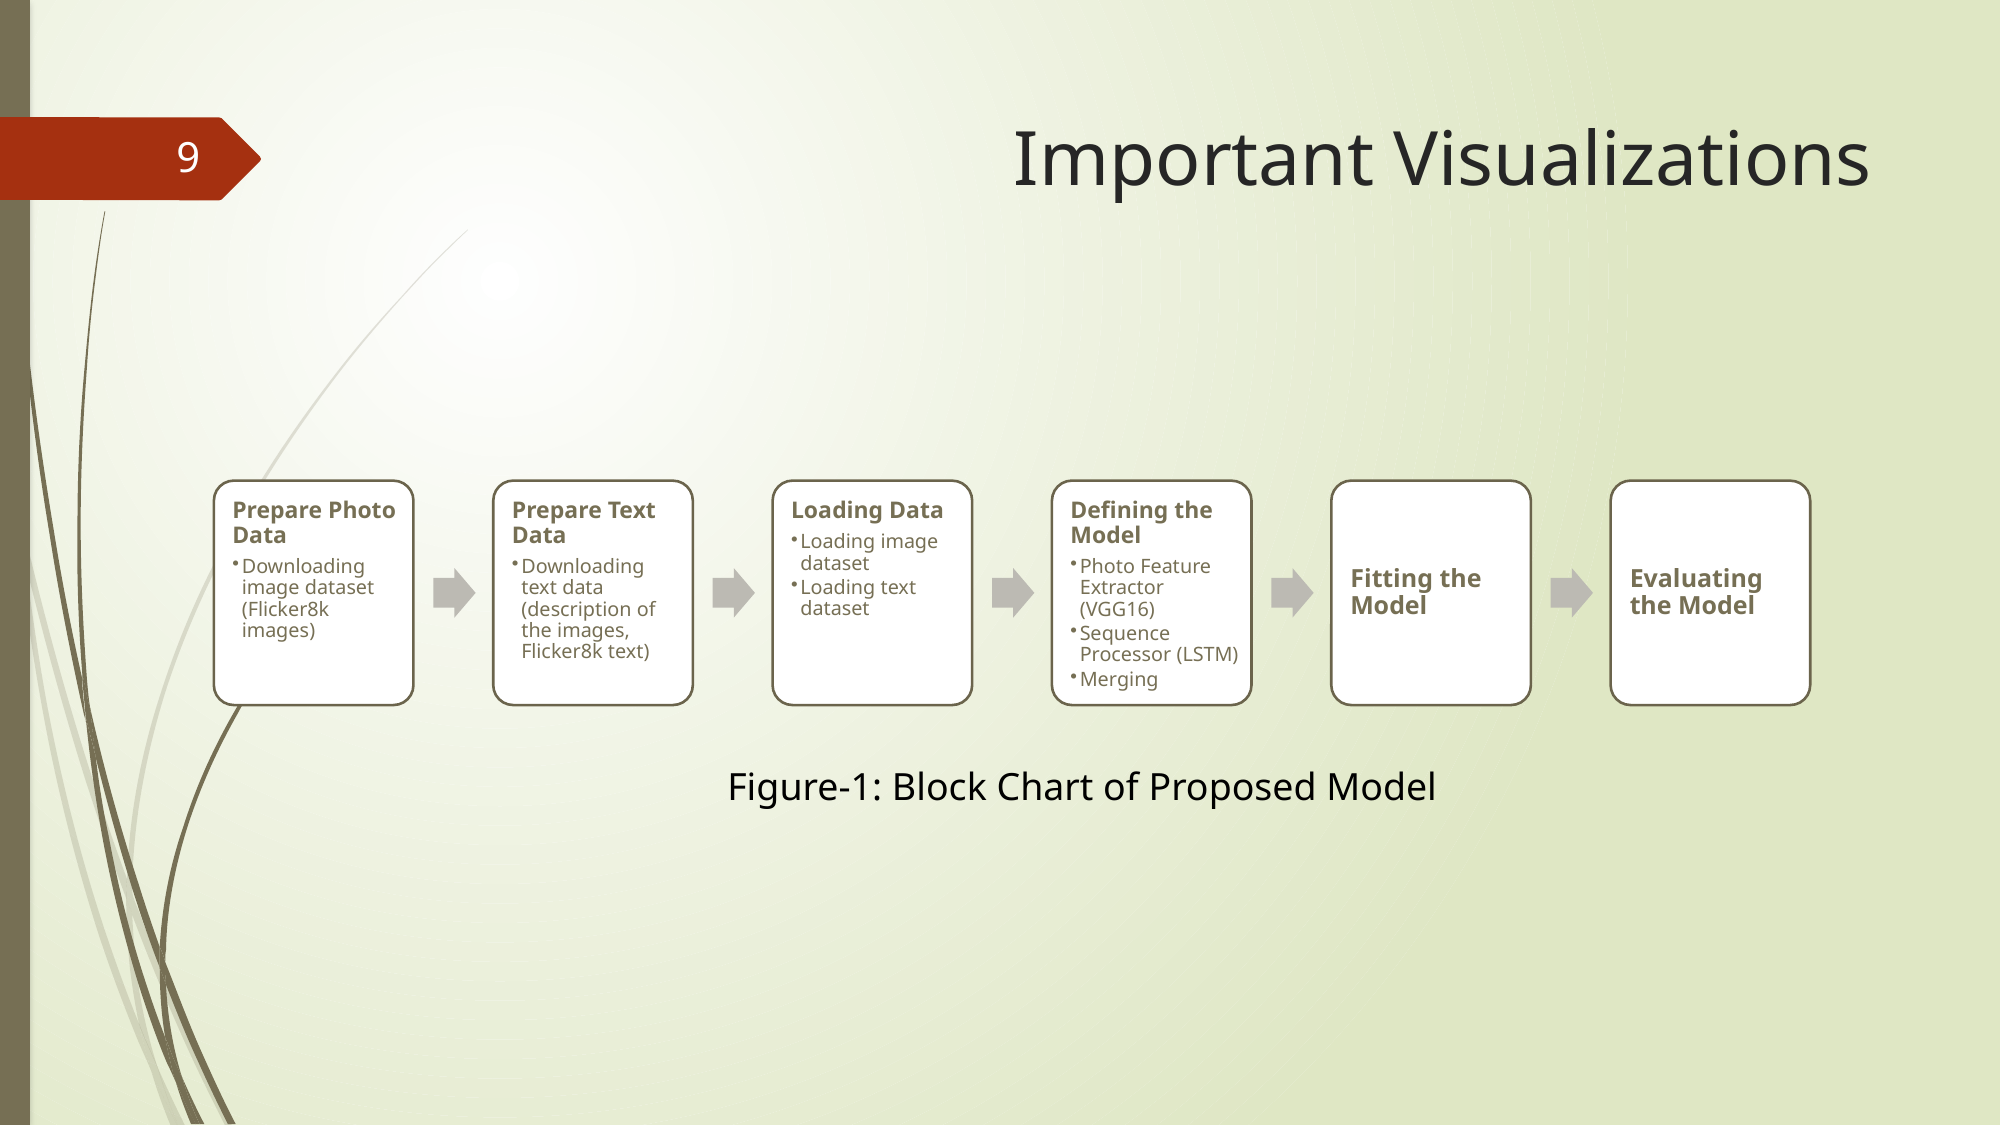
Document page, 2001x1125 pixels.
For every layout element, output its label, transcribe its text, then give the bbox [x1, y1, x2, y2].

title Important Visualizations [1814, 102, 1888, 313]
slide_number 9 [87, 129, 208, 190]
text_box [213, 60, 1811, 1125]
